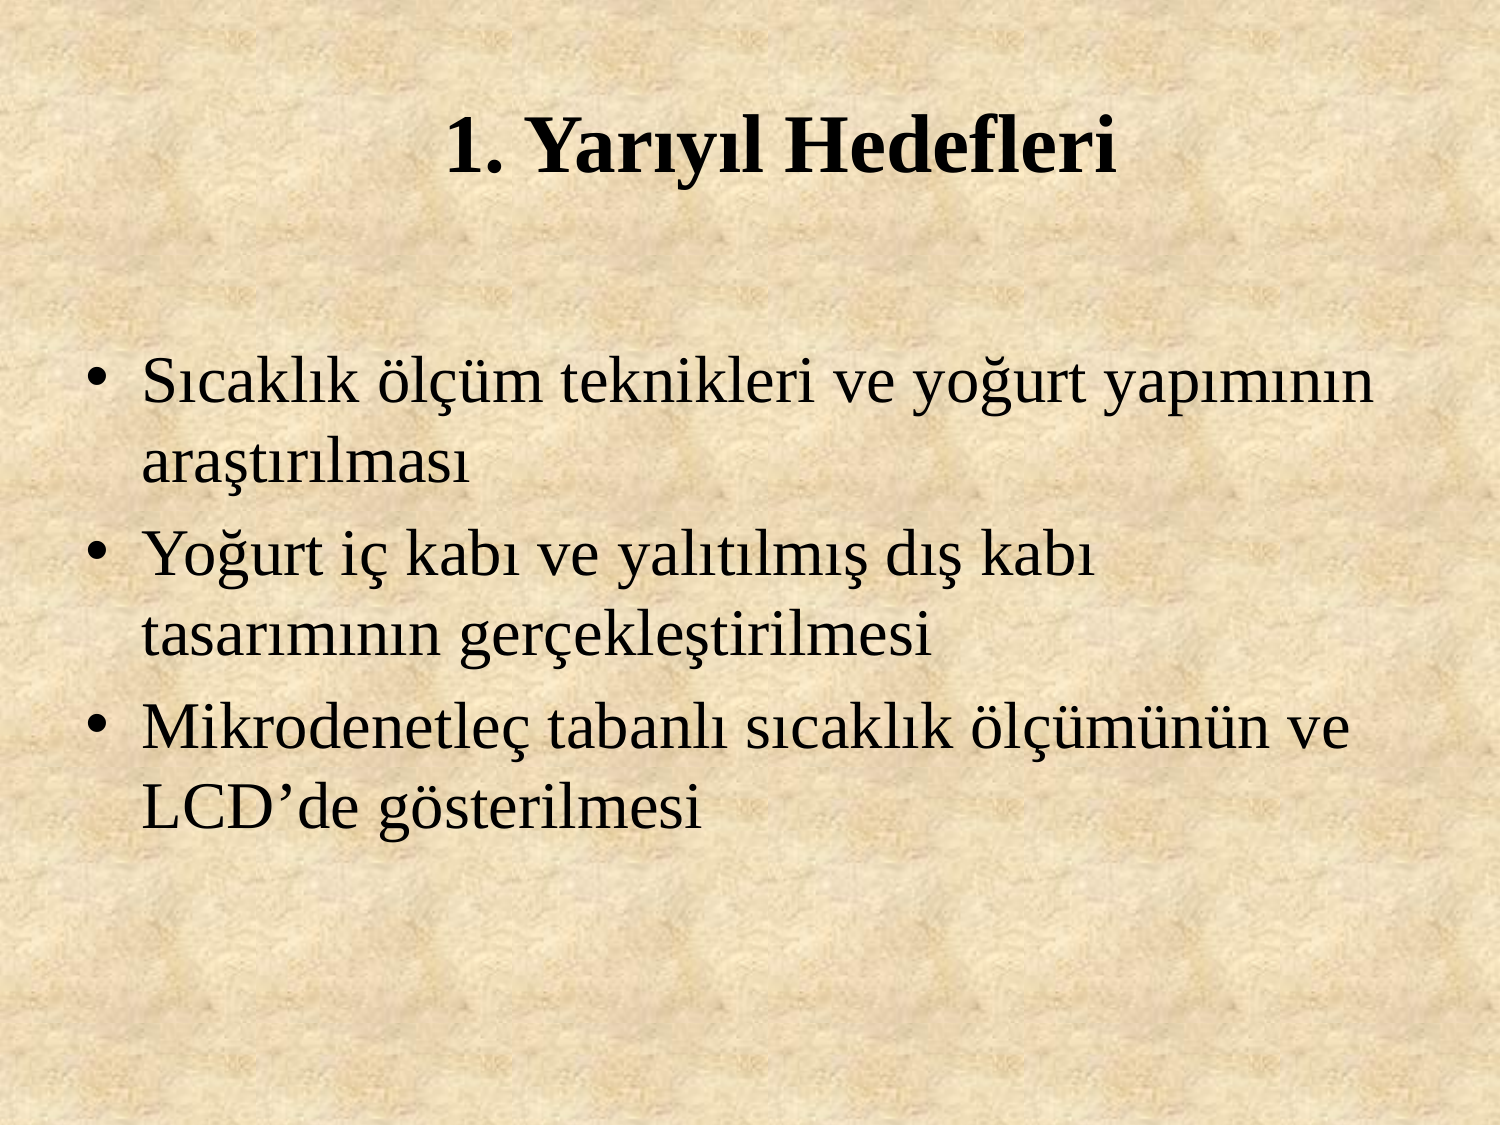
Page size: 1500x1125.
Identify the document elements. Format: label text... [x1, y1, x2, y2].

picture [0, 0, 1500, 1125]
title 1. Yarıyıl Hedefleri [75, 45, 1425, 233]
list Sıcaklık ölçüm teknikleri ve yoğurt yapımının araştırılması Yoğurt iç kabı ve yalıtılmış dış kabı tasarımının gerçekleştirilmesi Mikrodenetleç tabanlı sıcaklık ölçümünün ve LCD’de gösterilmesi [70, 328, 1421, 945]
